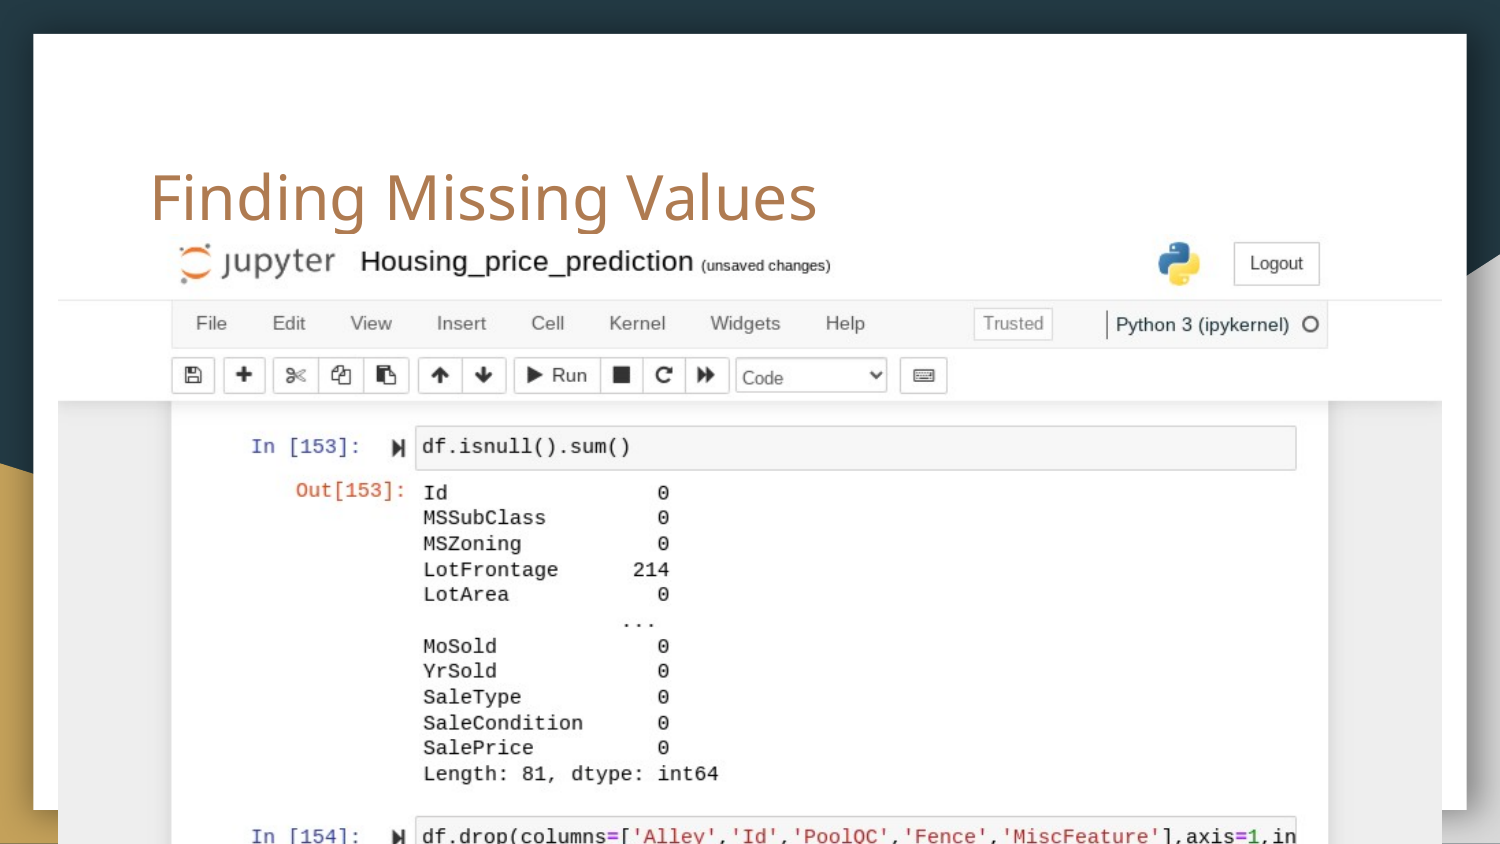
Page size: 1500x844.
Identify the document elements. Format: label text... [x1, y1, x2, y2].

picture [58, 234, 1442, 844]
title Finding Missing Values [134, 138, 1366, 232]
